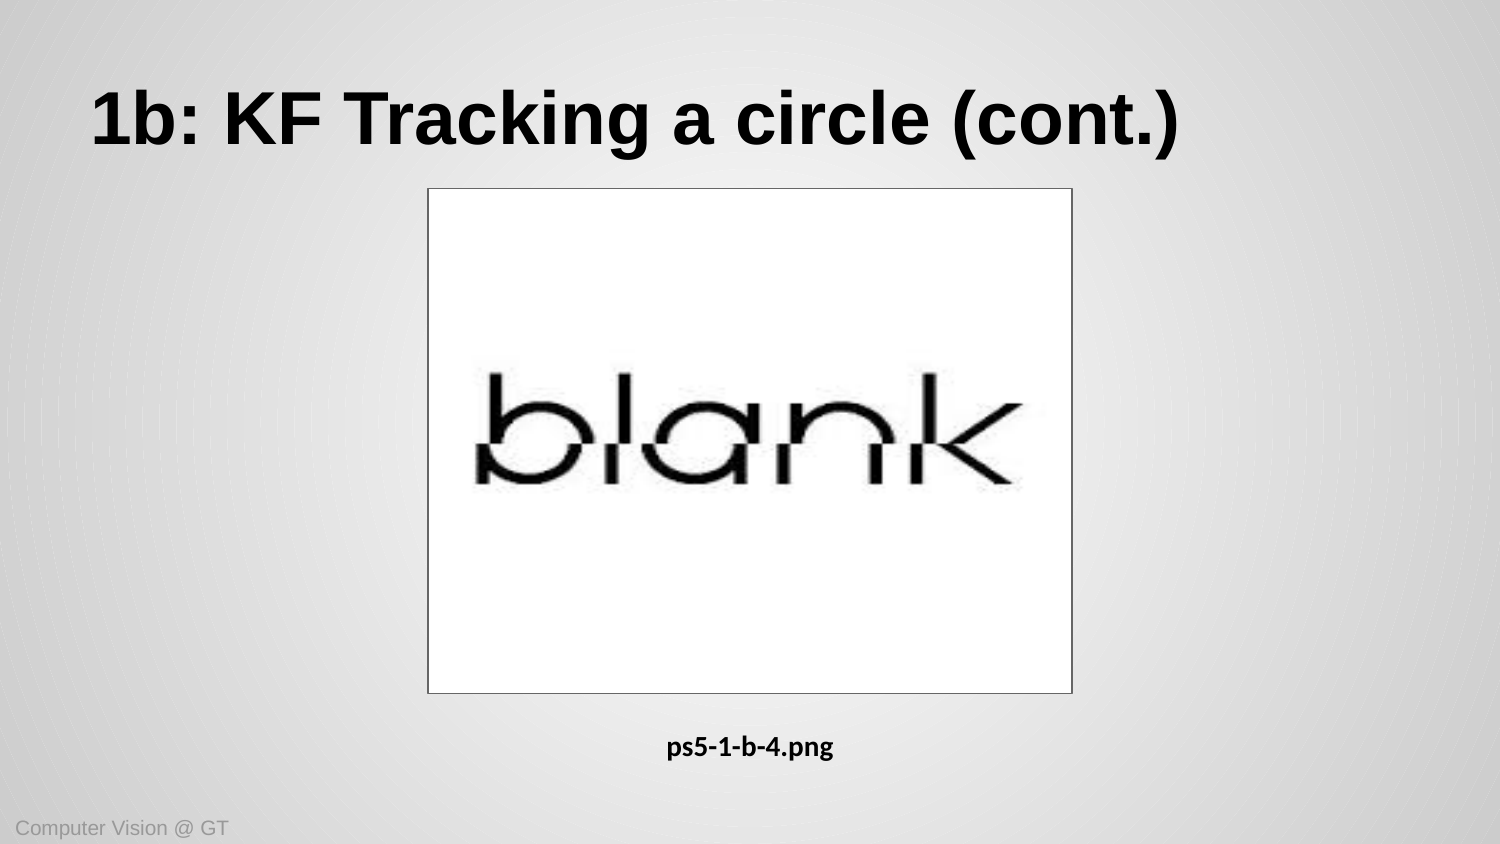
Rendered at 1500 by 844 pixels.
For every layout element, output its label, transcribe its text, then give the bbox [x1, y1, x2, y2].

text_box Computer Vision @ GT [0, 811, 422, 844]
picture [428, 189, 1072, 693]
title 1b: KF Tracking a circle (cont.) [75, 33, 1425, 175]
text_box ps5-1-b-4.png [395, 707, 1105, 791]
